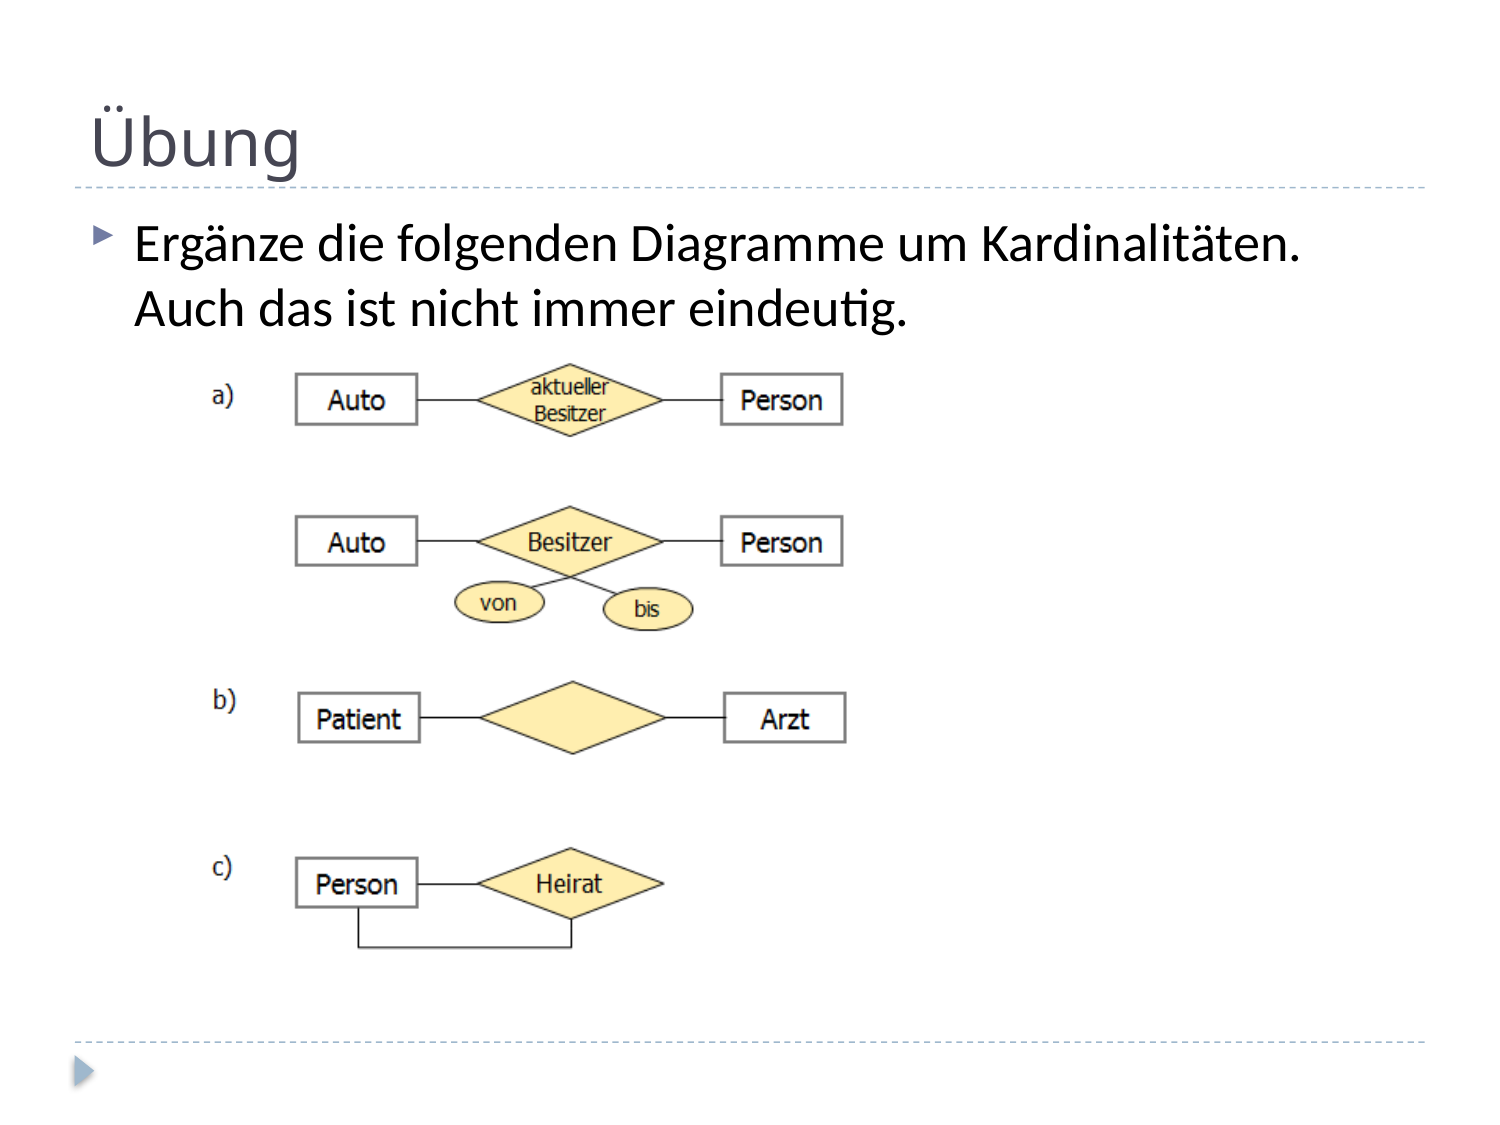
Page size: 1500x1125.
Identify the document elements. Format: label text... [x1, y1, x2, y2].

title Übung [75, 24, 1425, 188]
picture [206, 351, 851, 640]
picture [206, 838, 693, 953]
list Ergänze die folgenden Diagramme um Kardinalitäten. Auch das ist nicht immer eindeutig. [75, 200, 1425, 1010]
picture [210, 659, 851, 773]
